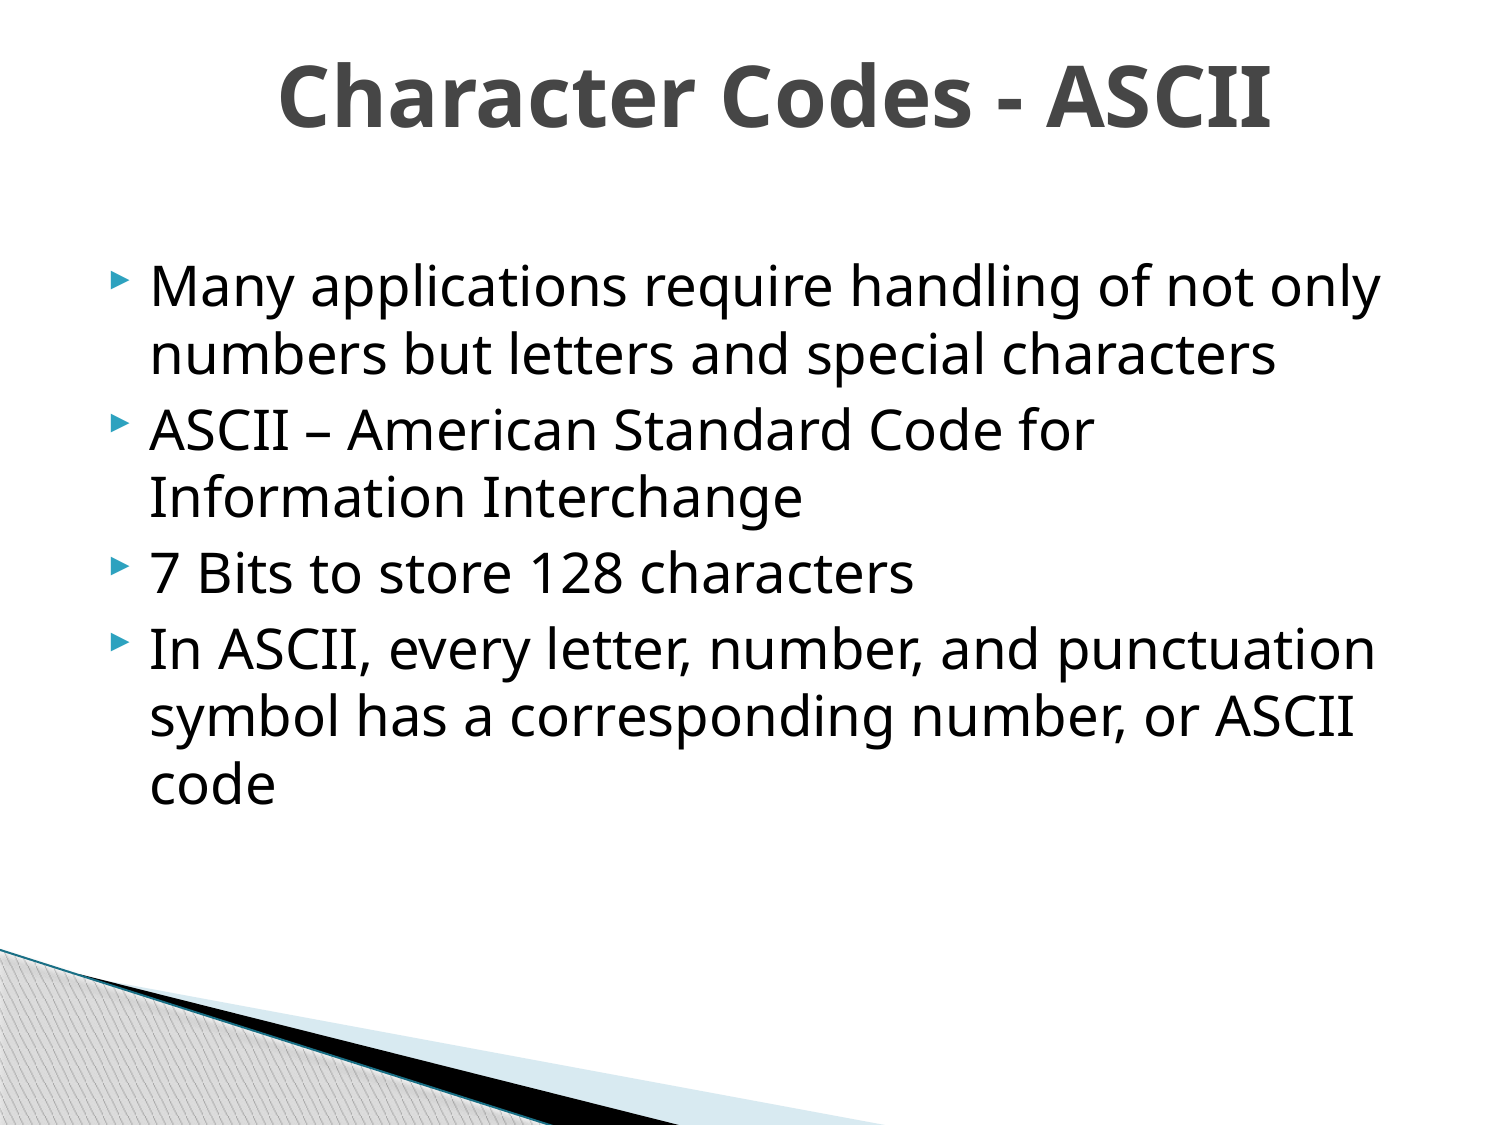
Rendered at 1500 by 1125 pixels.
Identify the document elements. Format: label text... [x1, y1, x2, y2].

title Character Codes - ASCII [100, 0, 1451, 188]
list Many applications require handling of not only numbers but letters and special characters ASCII – American Standard Code for Information Interchange 7 Bits to store 128 characters In ASCII, every letter, number, and punctuation symbol has a corresponding number, or ASCII code [75, 243, 1425, 986]
